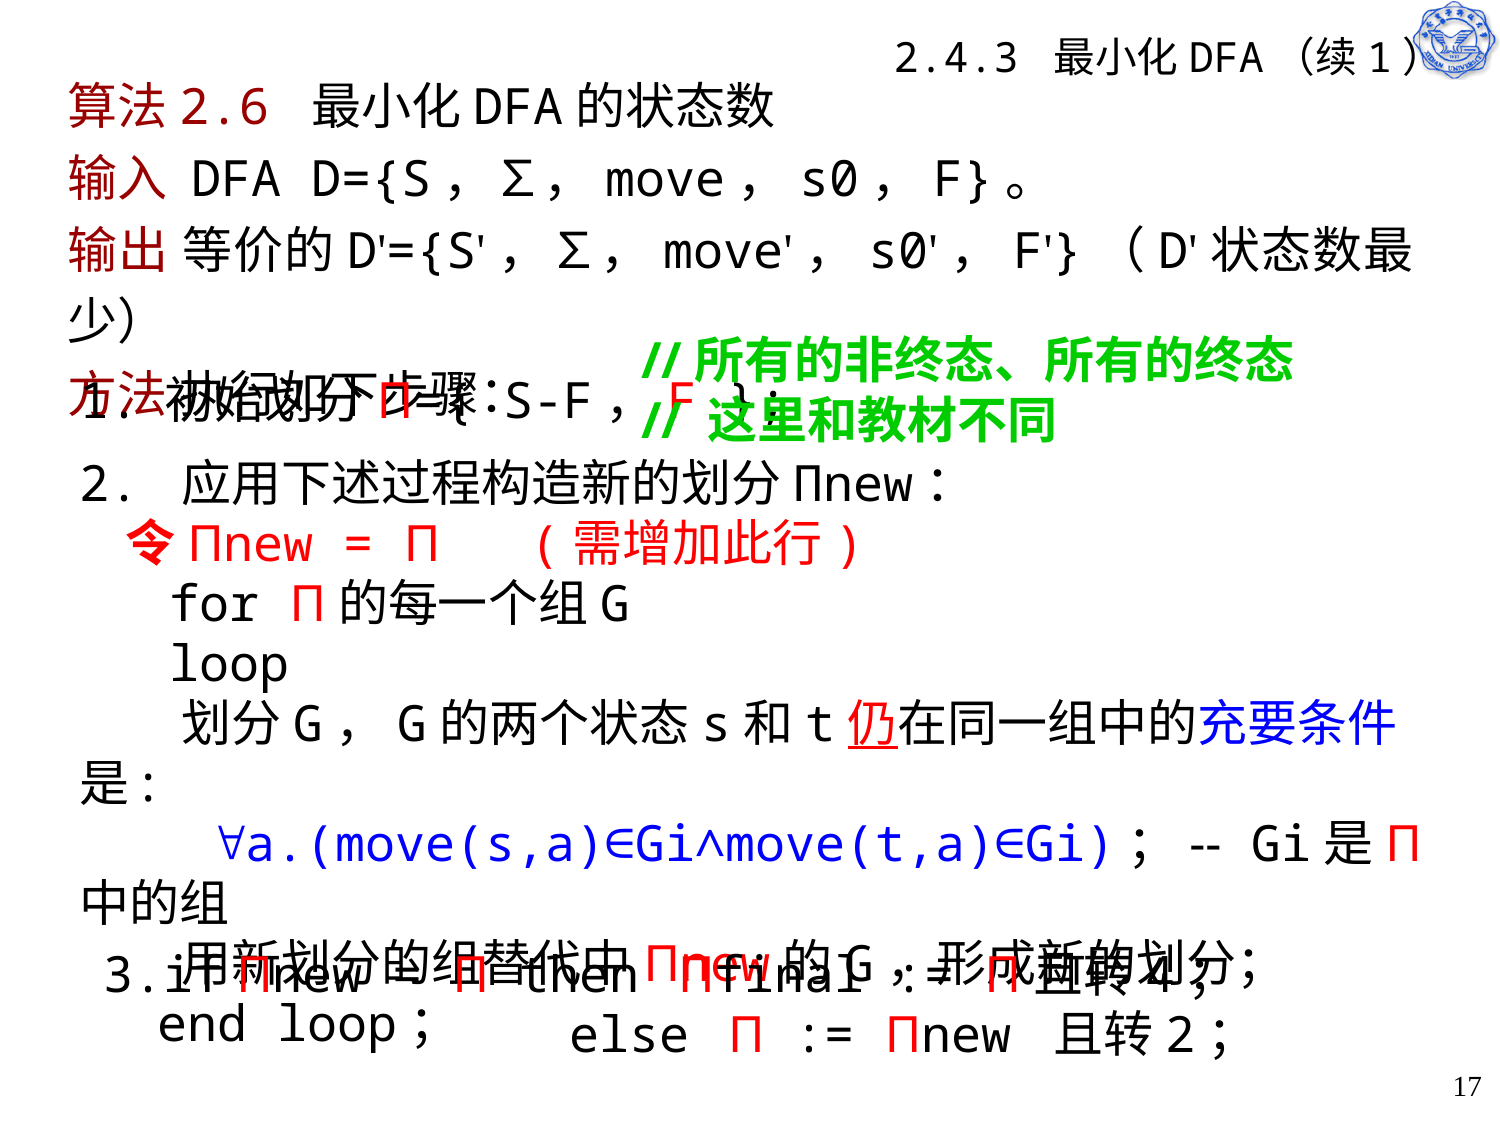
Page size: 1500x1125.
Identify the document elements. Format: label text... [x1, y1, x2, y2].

text_box 2. 应用下述过程构造新的划分Πnew： 令Πnew = Π (需增加此行) for Π的每一个组G loop 划分G，G的两个状态s和t仍在同一组中的充要条件是: a.(move(s,a)∈Gi∧move(t,a)∈Gi)；-- Gi是Π中的组 用新划分的组替代中Πnew的G，形成新的划分； end loop； [64, 444, 1486, 1059]
slide_number 17 [1184, 1059, 1498, 1113]
text_box //所有的非终态、所有的终态 // 这里和教材不同 [626, 321, 1460, 457]
text_box 算法2.6 最小化DFA的状态数 输入 DFA D={S，∑，move，s0，F}。 输出 等价的D'={S'，∑，move'，s0'，F'}（D'状态数最少） 方法 执行如下步骤： [53, 54, 1429, 430]
text_box 1. 初始划分Π={ S-F，F }; [64, 361, 626, 437]
picture [1411, 0, 1500, 80]
text_box 3.if Πnew = Π then Πfinal := Π且转4； else Π := Πnew 且转2； [88, 935, 1306, 1071]
title 2.4.3 最小化DFA（续1） [183, 19, 1459, 92]
